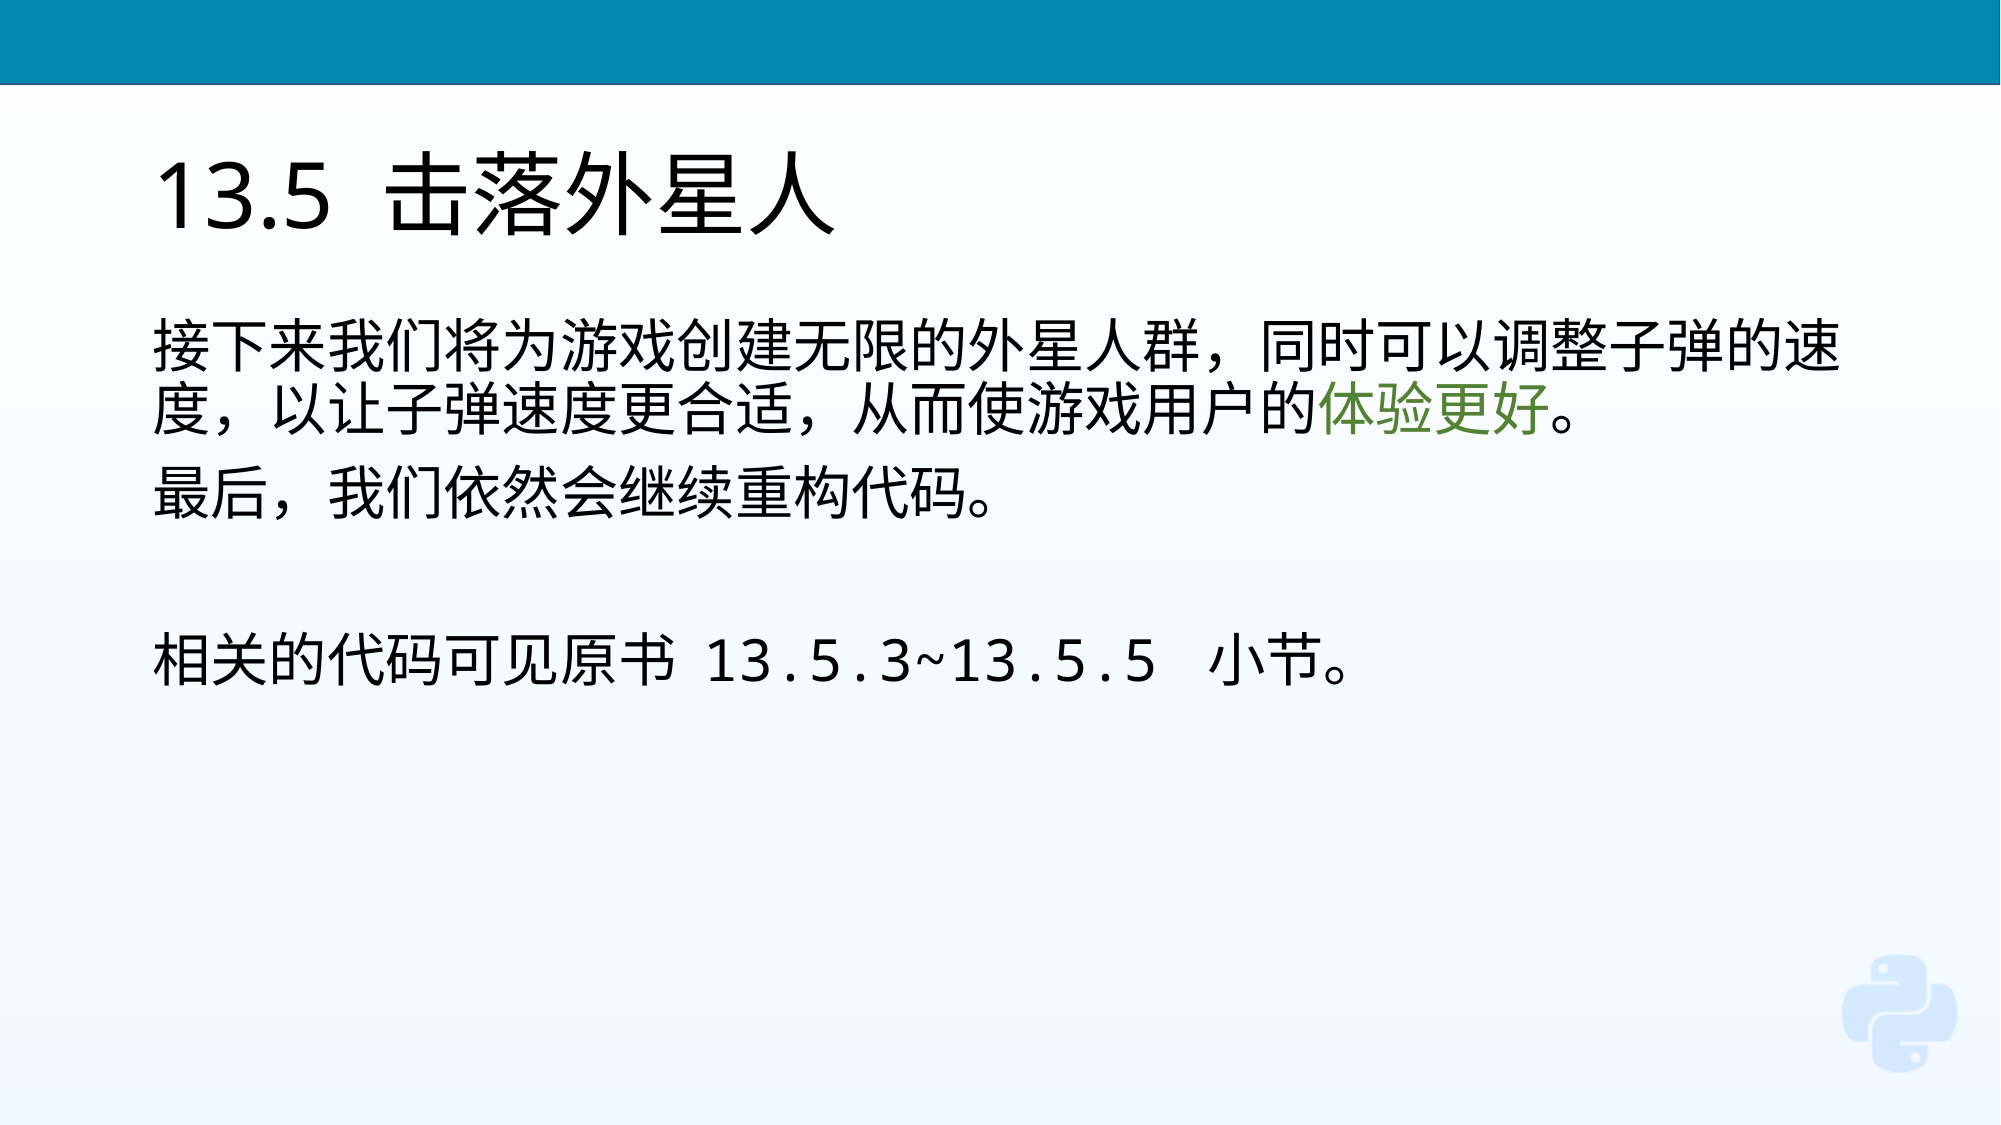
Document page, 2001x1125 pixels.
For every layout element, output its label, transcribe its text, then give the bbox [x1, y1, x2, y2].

list 接下来我们将为游戏创建无限的外星人群，同时可以调整子弹的速度，以让子弹速度更合适，从而使游戏用户的体验更好。 最后，我们依然会继续重构代码。 相关的代码可见原书 13.5.3~13.5.5 小节。 [137, 310, 1863, 1024]
picture [1842, 946, 1958, 1081]
title 13.5 击落外星人 [137, 115, 1863, 282]
